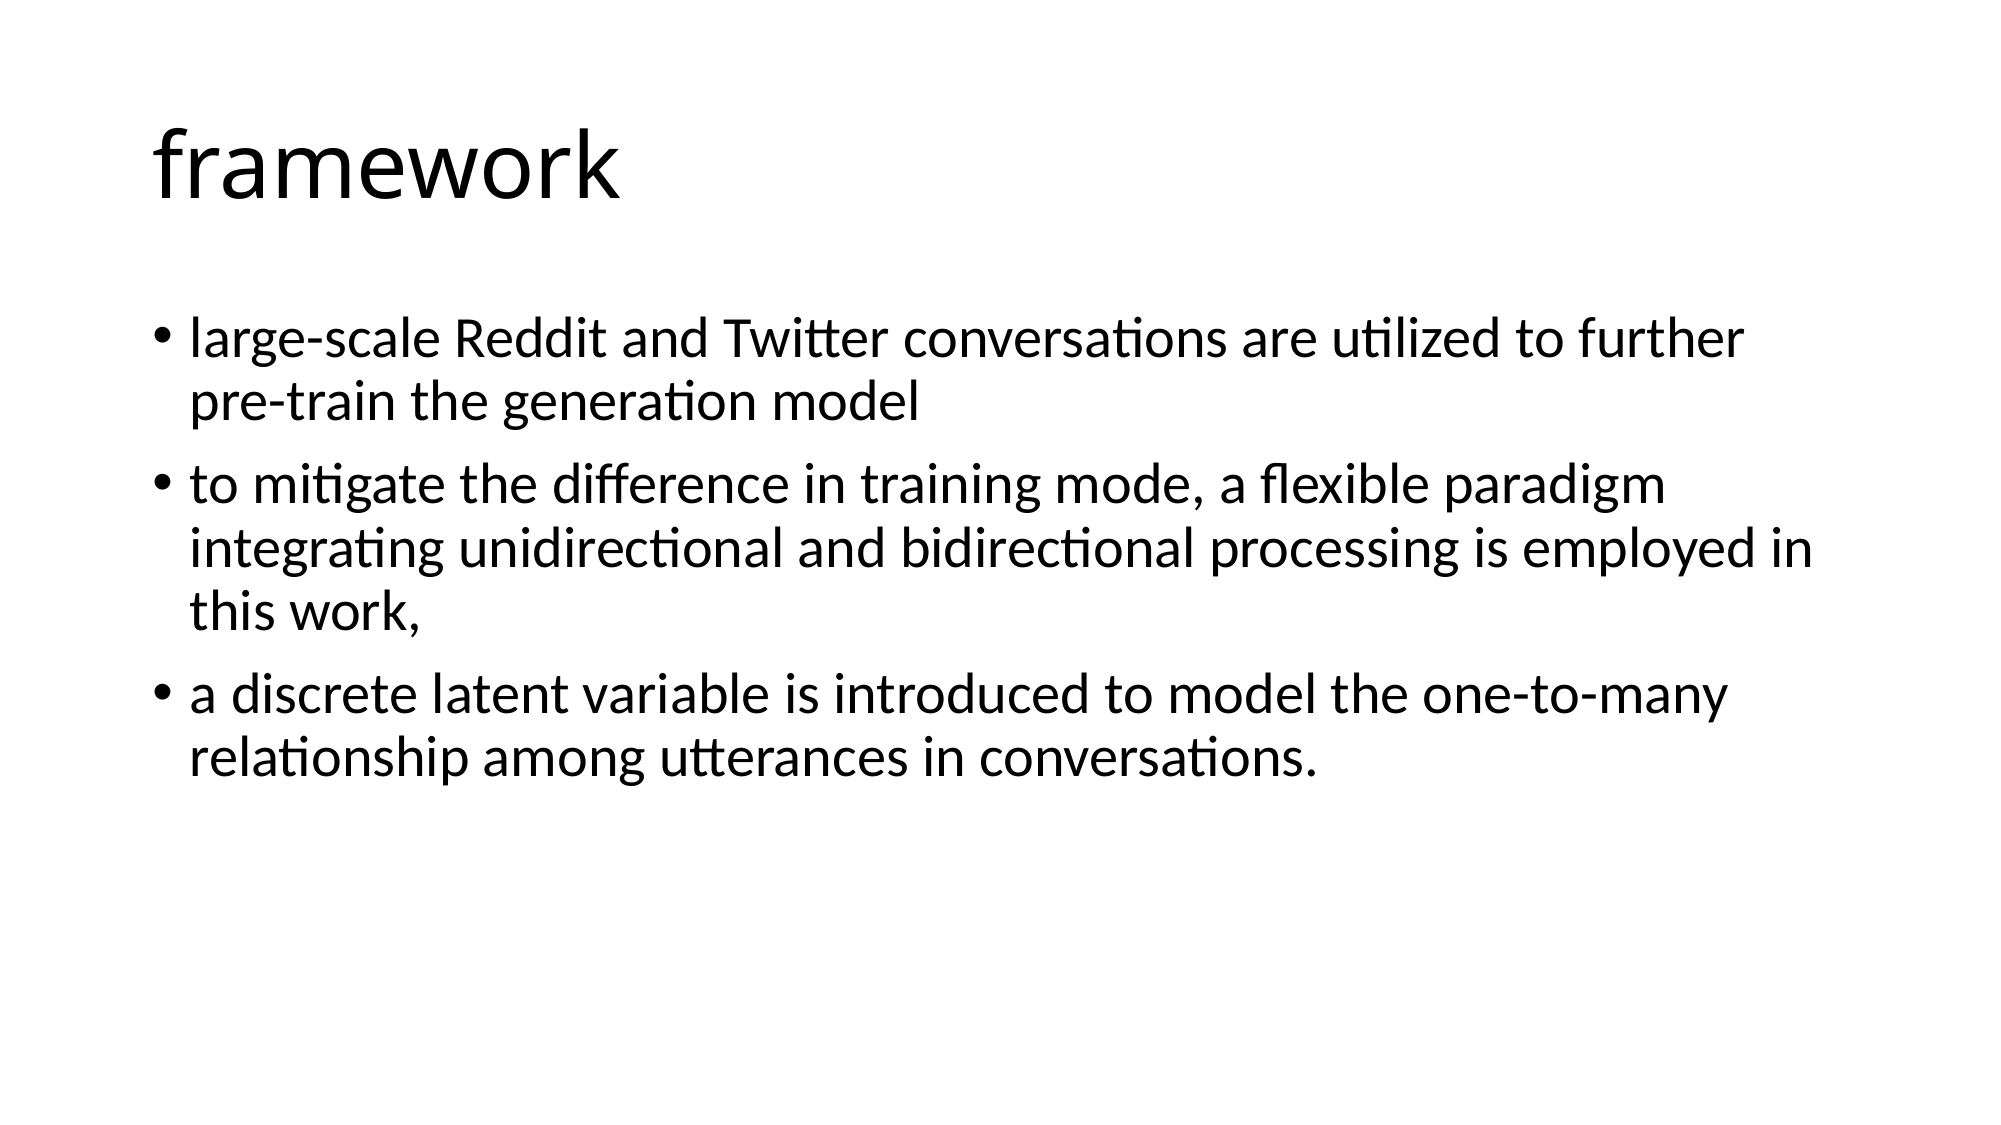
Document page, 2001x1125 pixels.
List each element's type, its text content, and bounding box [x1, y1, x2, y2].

title framework [137, 59, 1863, 278]
list large-scale Reddit and Twitter conversations are utilized to further pre-train the generation model to mitigate the difference in training mode, a flexible paradigm integrating unidirectional and bidirectional processing is employed in this work, a discrete latent variable is introduced to model the one-to-many relationship among utterances in conversations. [137, 299, 1863, 1014]
